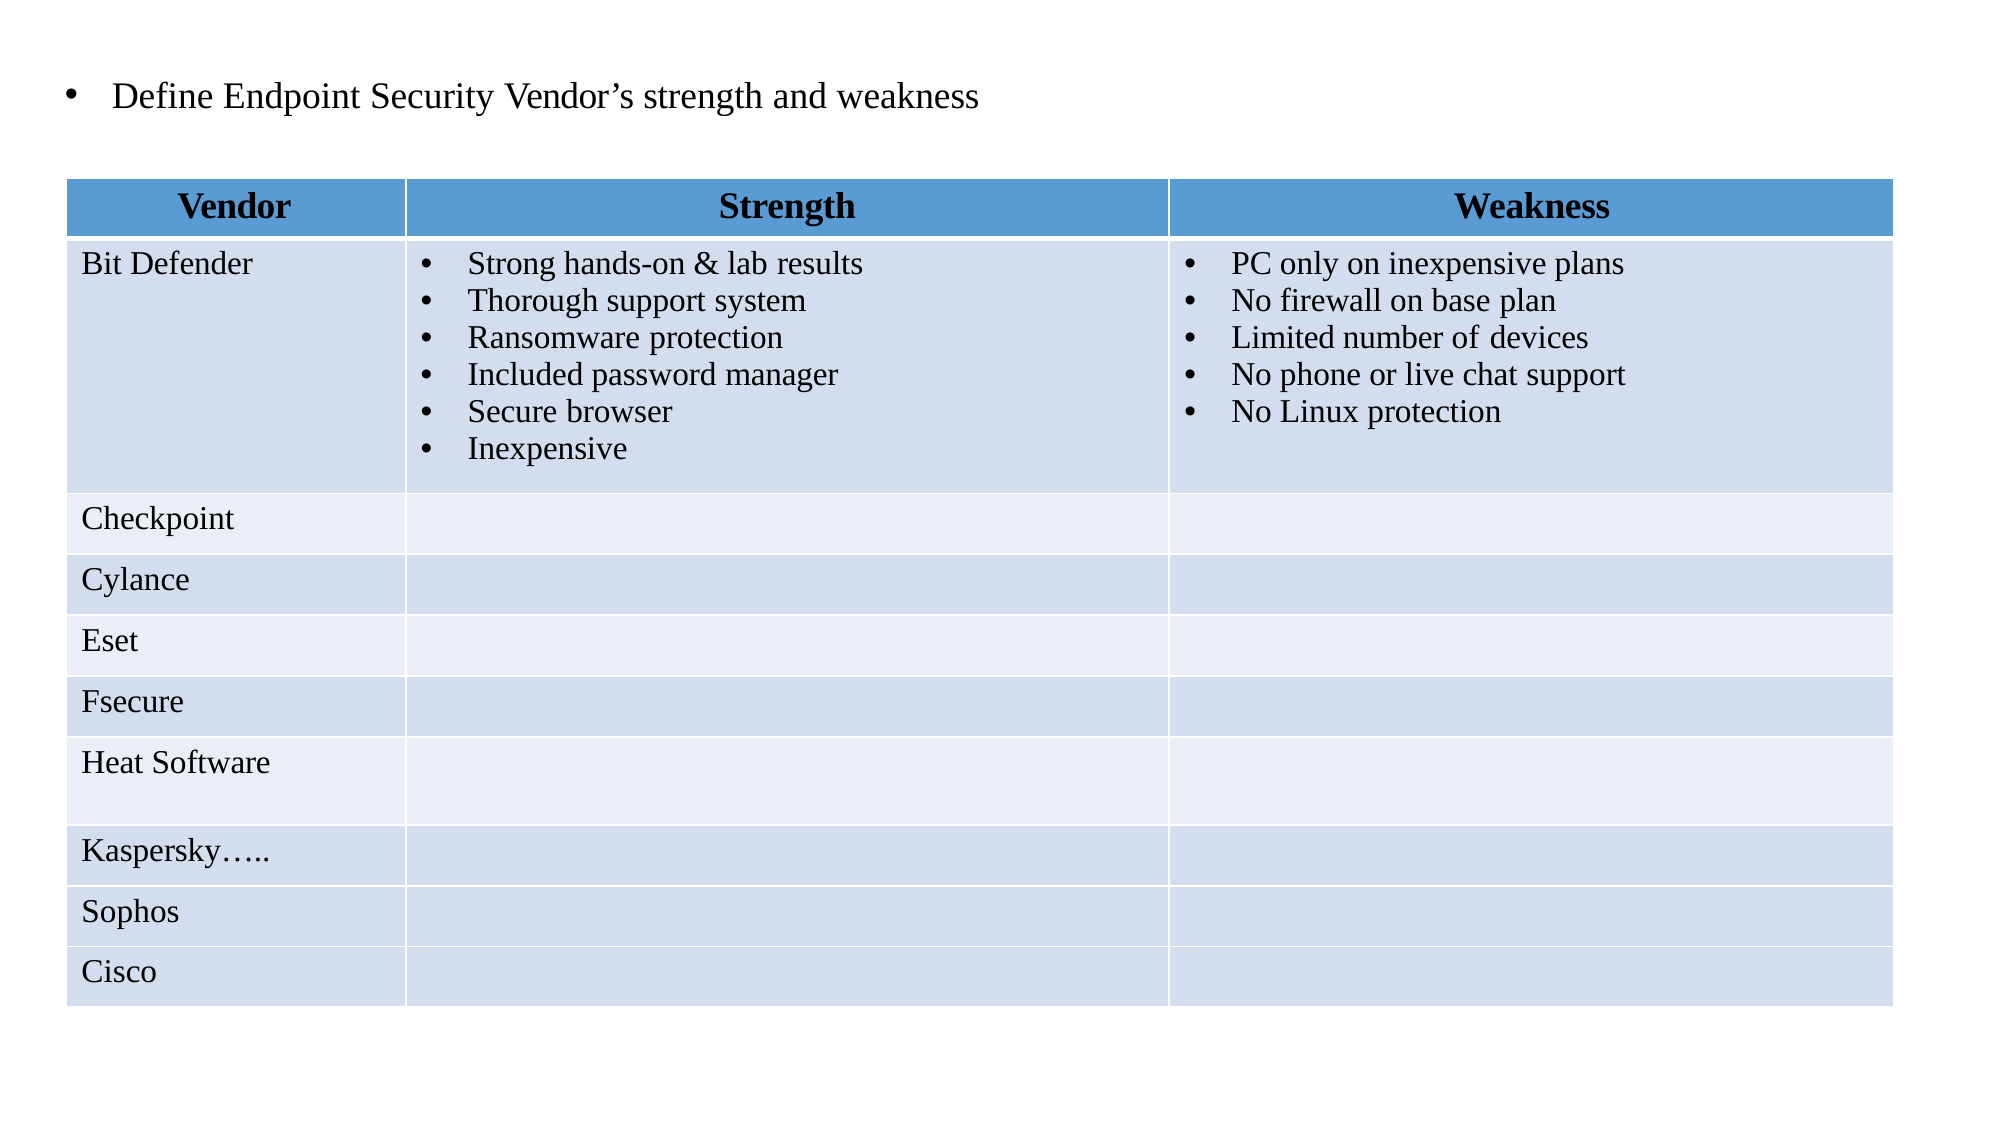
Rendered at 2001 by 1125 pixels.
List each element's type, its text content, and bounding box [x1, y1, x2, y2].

table_cell Strong hands-on & lab results Thorough support system Ransomware protection Included password manager Secure browser Inexpensive [407, 241, 1168, 493]
table_cell [1170, 887, 1893, 946]
table_cell [407, 826, 1168, 885]
table_cell Heat Software [67, 738, 405, 824]
table_cell Cisco [67, 947, 405, 1006]
table_cell Sophos [67, 887, 405, 946]
table_cell Cylance [67, 555, 405, 614]
table_cell Fsecure [67, 677, 405, 736]
table_cell PC only on inexpensive plans No firewall on base plan Limited number of devices No phone or live chat support No Linux protection [1170, 241, 1893, 493]
table_cell Kaspersky….. [67, 826, 405, 885]
text_box Define Endpoint Security Vendor’s strength and weakness [62, 22, 988, 116]
table_header Vendor [67, 179, 405, 236]
table_cell [1170, 947, 1893, 1006]
table_cell [407, 555, 1168, 614]
table_cell [407, 887, 1168, 946]
table_cell [1170, 616, 1893, 675]
table_cell Bit Defender [67, 241, 405, 493]
table_cell [1170, 555, 1893, 614]
table_cell [407, 947, 1168, 1006]
table_cell [407, 738, 1168, 824]
table_cell [407, 616, 1168, 675]
table_cell Checkpoint [67, 494, 405, 553]
table_header Weakness [1170, 179, 1893, 236]
table_cell [407, 677, 1168, 736]
table_header Strength [407, 179, 1168, 236]
table_cell [407, 494, 1168, 553]
table_cell [1170, 738, 1893, 824]
table_cell [1170, 494, 1893, 553]
table_cell [1170, 826, 1893, 885]
table_cell [1170, 677, 1893, 736]
table_cell Eset [67, 616, 405, 675]
